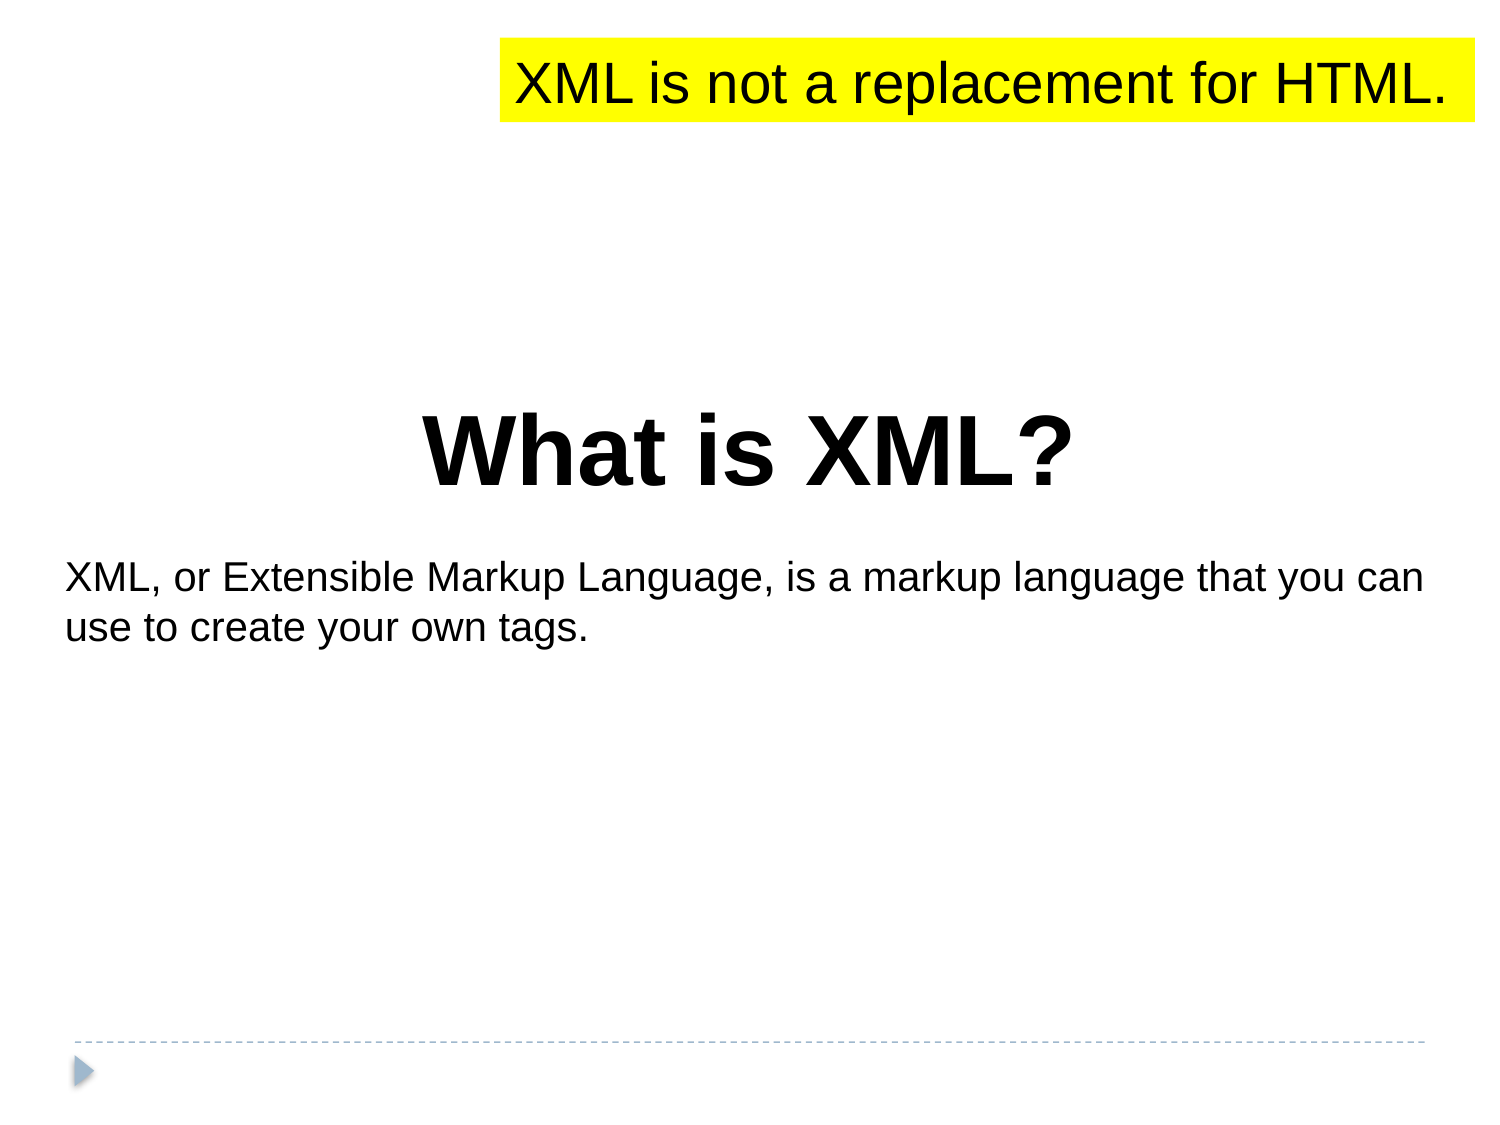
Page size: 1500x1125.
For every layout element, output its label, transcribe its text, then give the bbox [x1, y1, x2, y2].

text_box XML, or Extensible Markup Language, is a markup language that you can use to create your own tags. [50, 542, 1450, 657]
text_box XML is not a replacement for HTML. [499, 37, 1475, 123]
text_box What is XML? [24, 387, 1475, 538]
